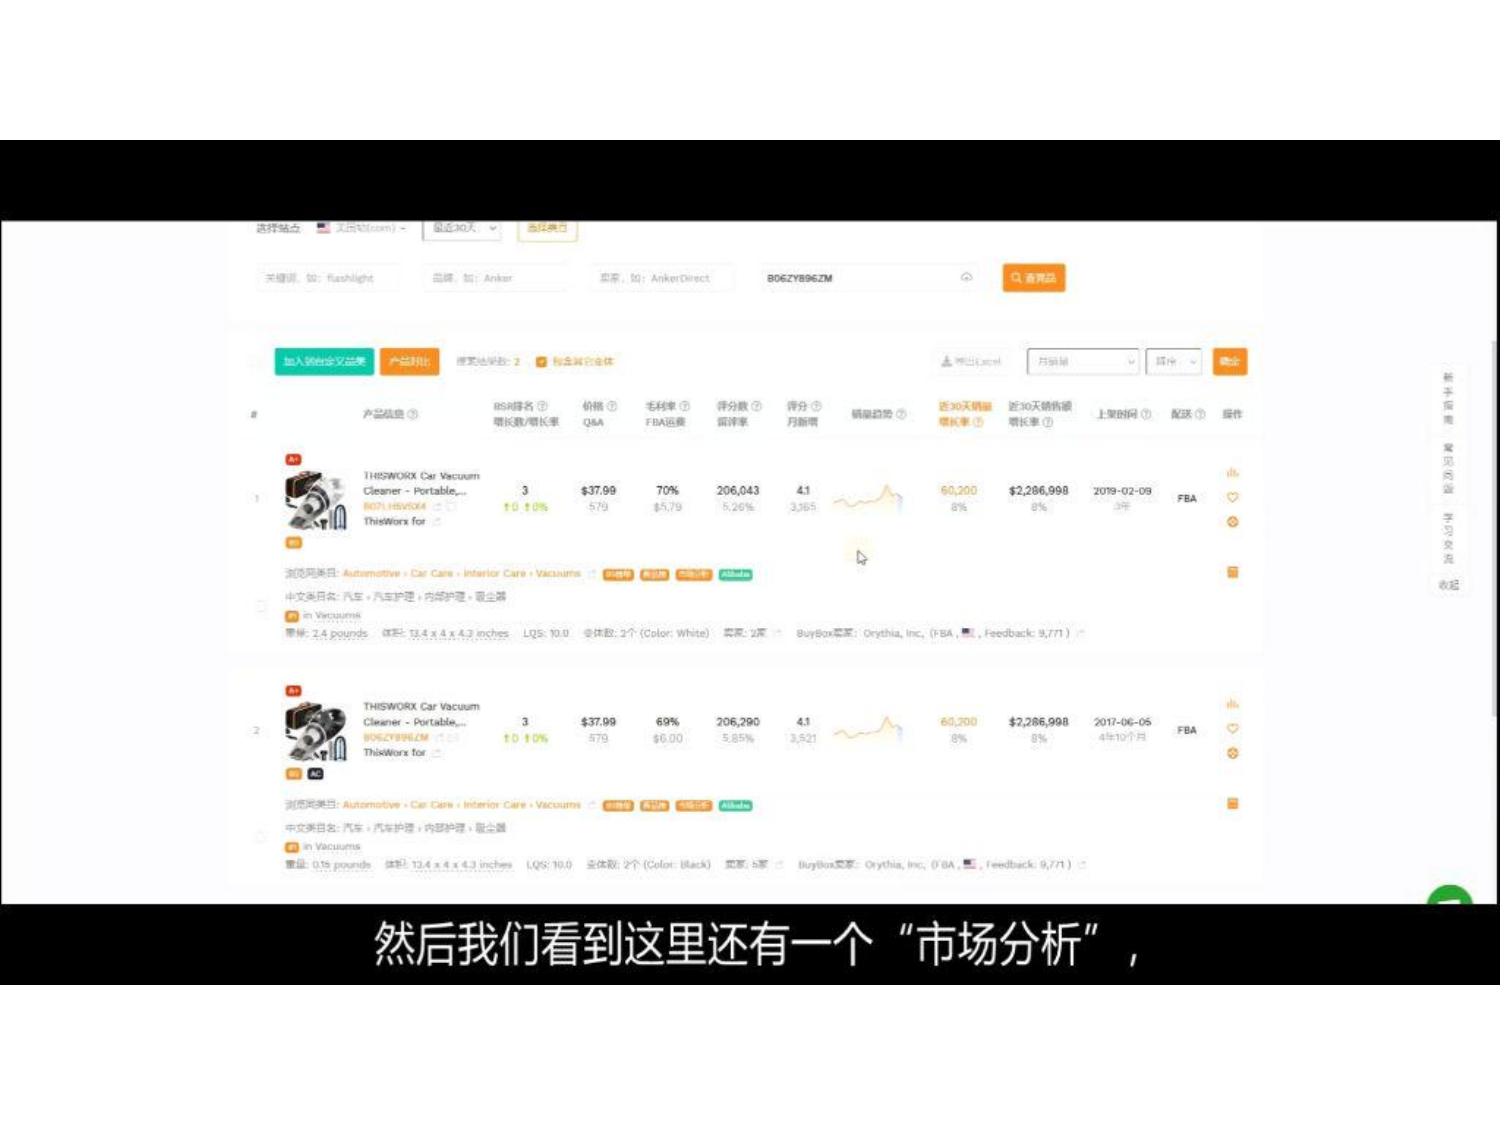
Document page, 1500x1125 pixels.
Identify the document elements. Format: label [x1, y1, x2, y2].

picture [0, 140, 1500, 985]
